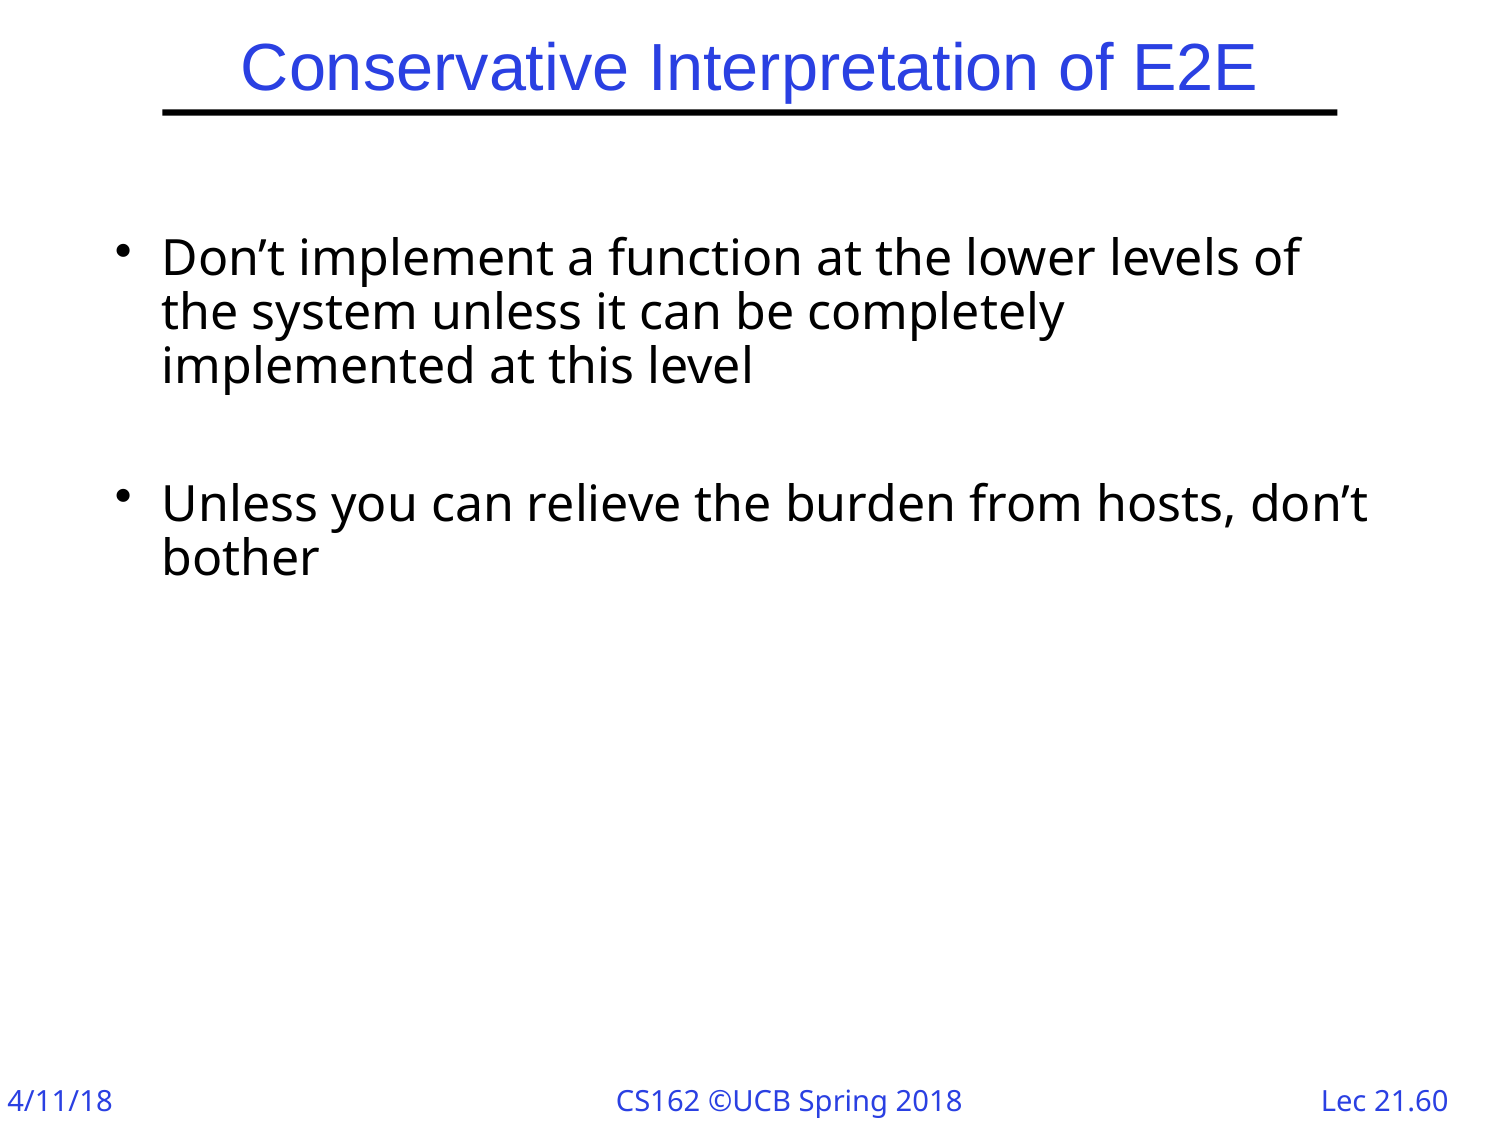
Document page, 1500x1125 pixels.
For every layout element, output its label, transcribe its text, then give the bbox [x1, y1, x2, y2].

list Don’t implement a function at the lower levels of the system unless it can be completely implemented at this level Unless you can relieve the burden from hosts, don’t bother [99, 149, 1400, 988]
title Conservative Interpretation of E2E [162, 24, 1338, 113]
